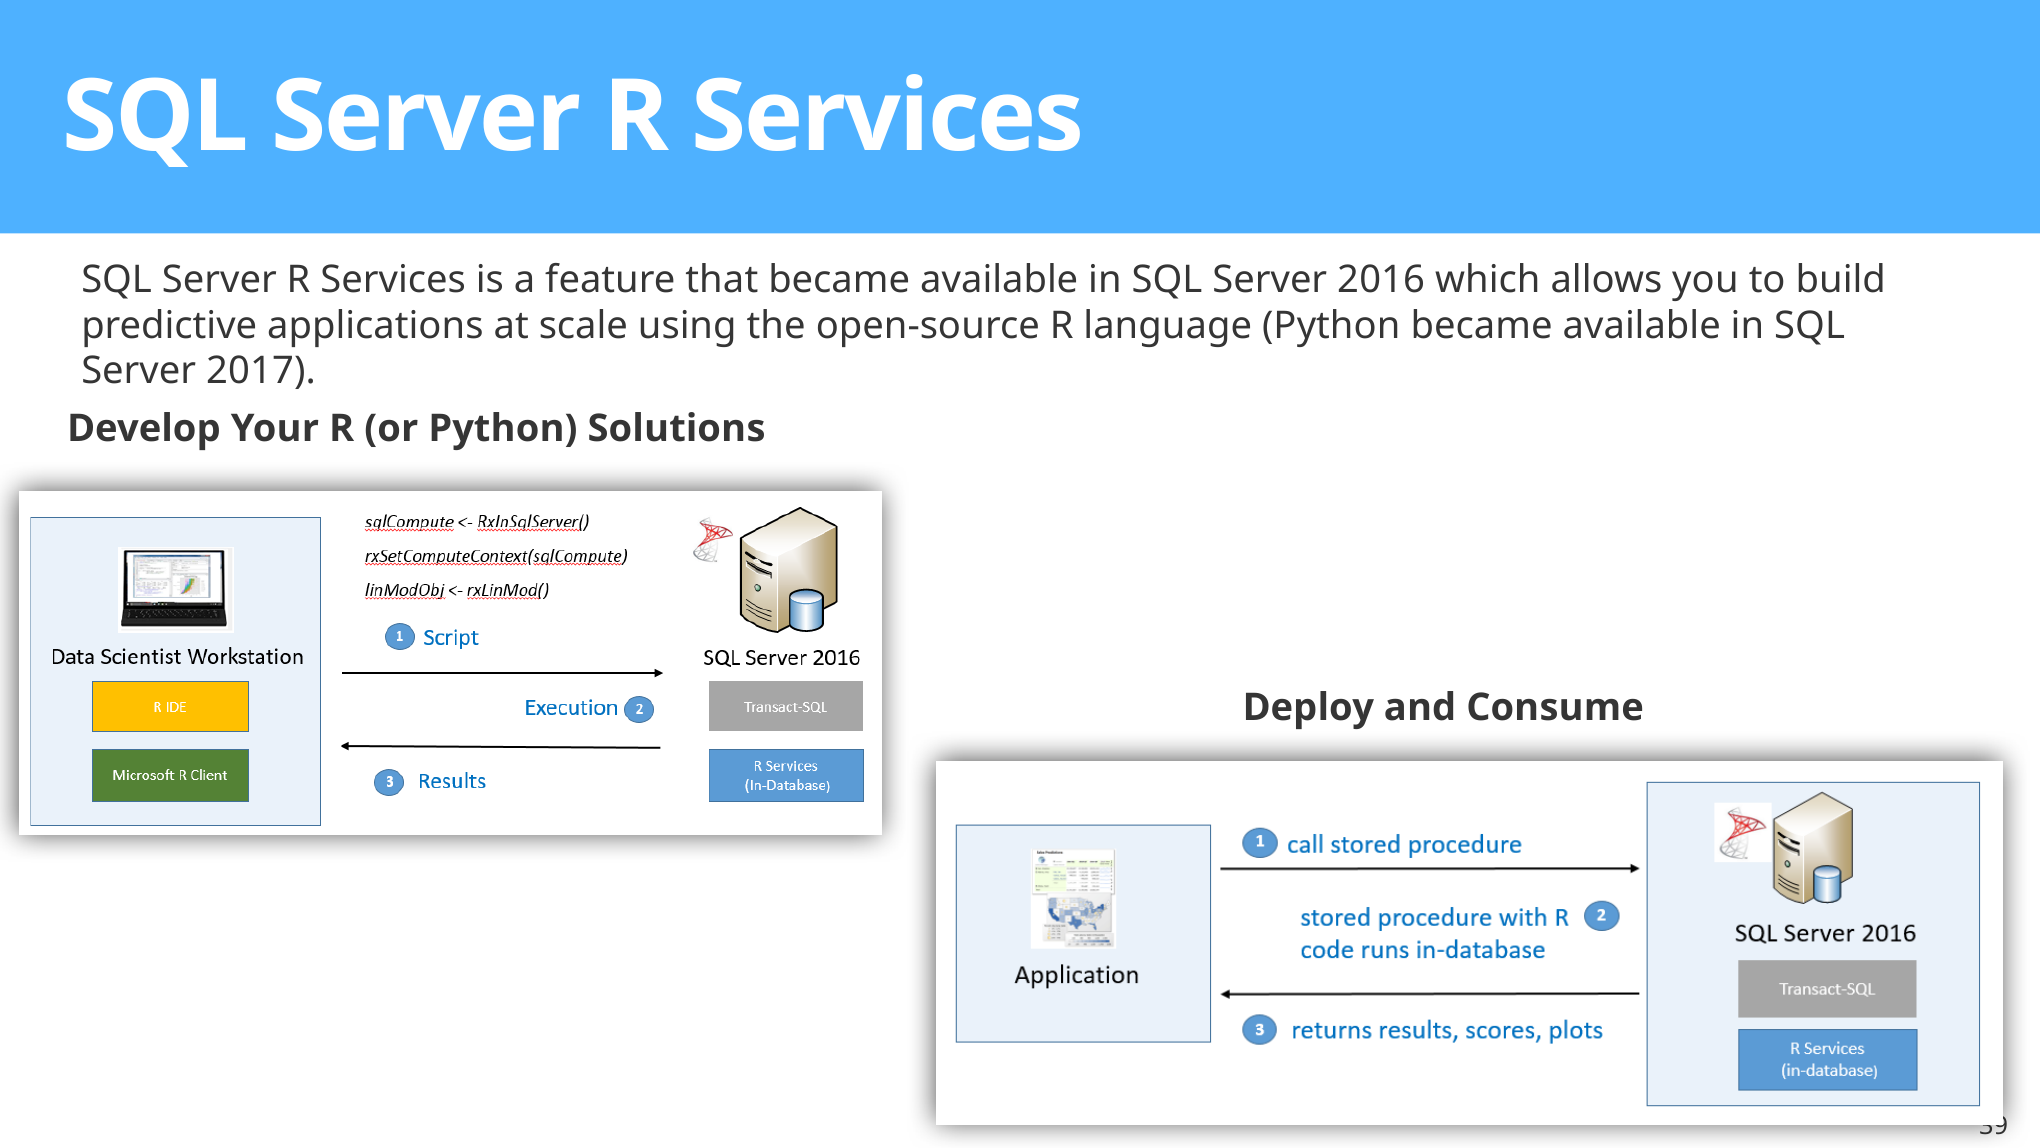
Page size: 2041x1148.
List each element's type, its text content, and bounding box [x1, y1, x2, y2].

text_box Develop Your R (or Python) Solutions [52, 395, 781, 457]
picture [18, 491, 882, 835]
text_box Deploy and Consume [1227, 674, 1659, 736]
picture [935, 760, 2003, 1125]
text_box [140, 399, 1900, 818]
text_box SQL Server R Services is a feature that became available in SQL Server 2016 which allows you to build predictive applications at scale using the open-source R language (Python became available in SQL Server 2017). [66, 246, 1956, 399]
text_box [0, 0, 2041, 234]
text_box SQL Server R Services [37, 48, 1984, 199]
text_box 39 [1964, 1101, 2040, 1148]
